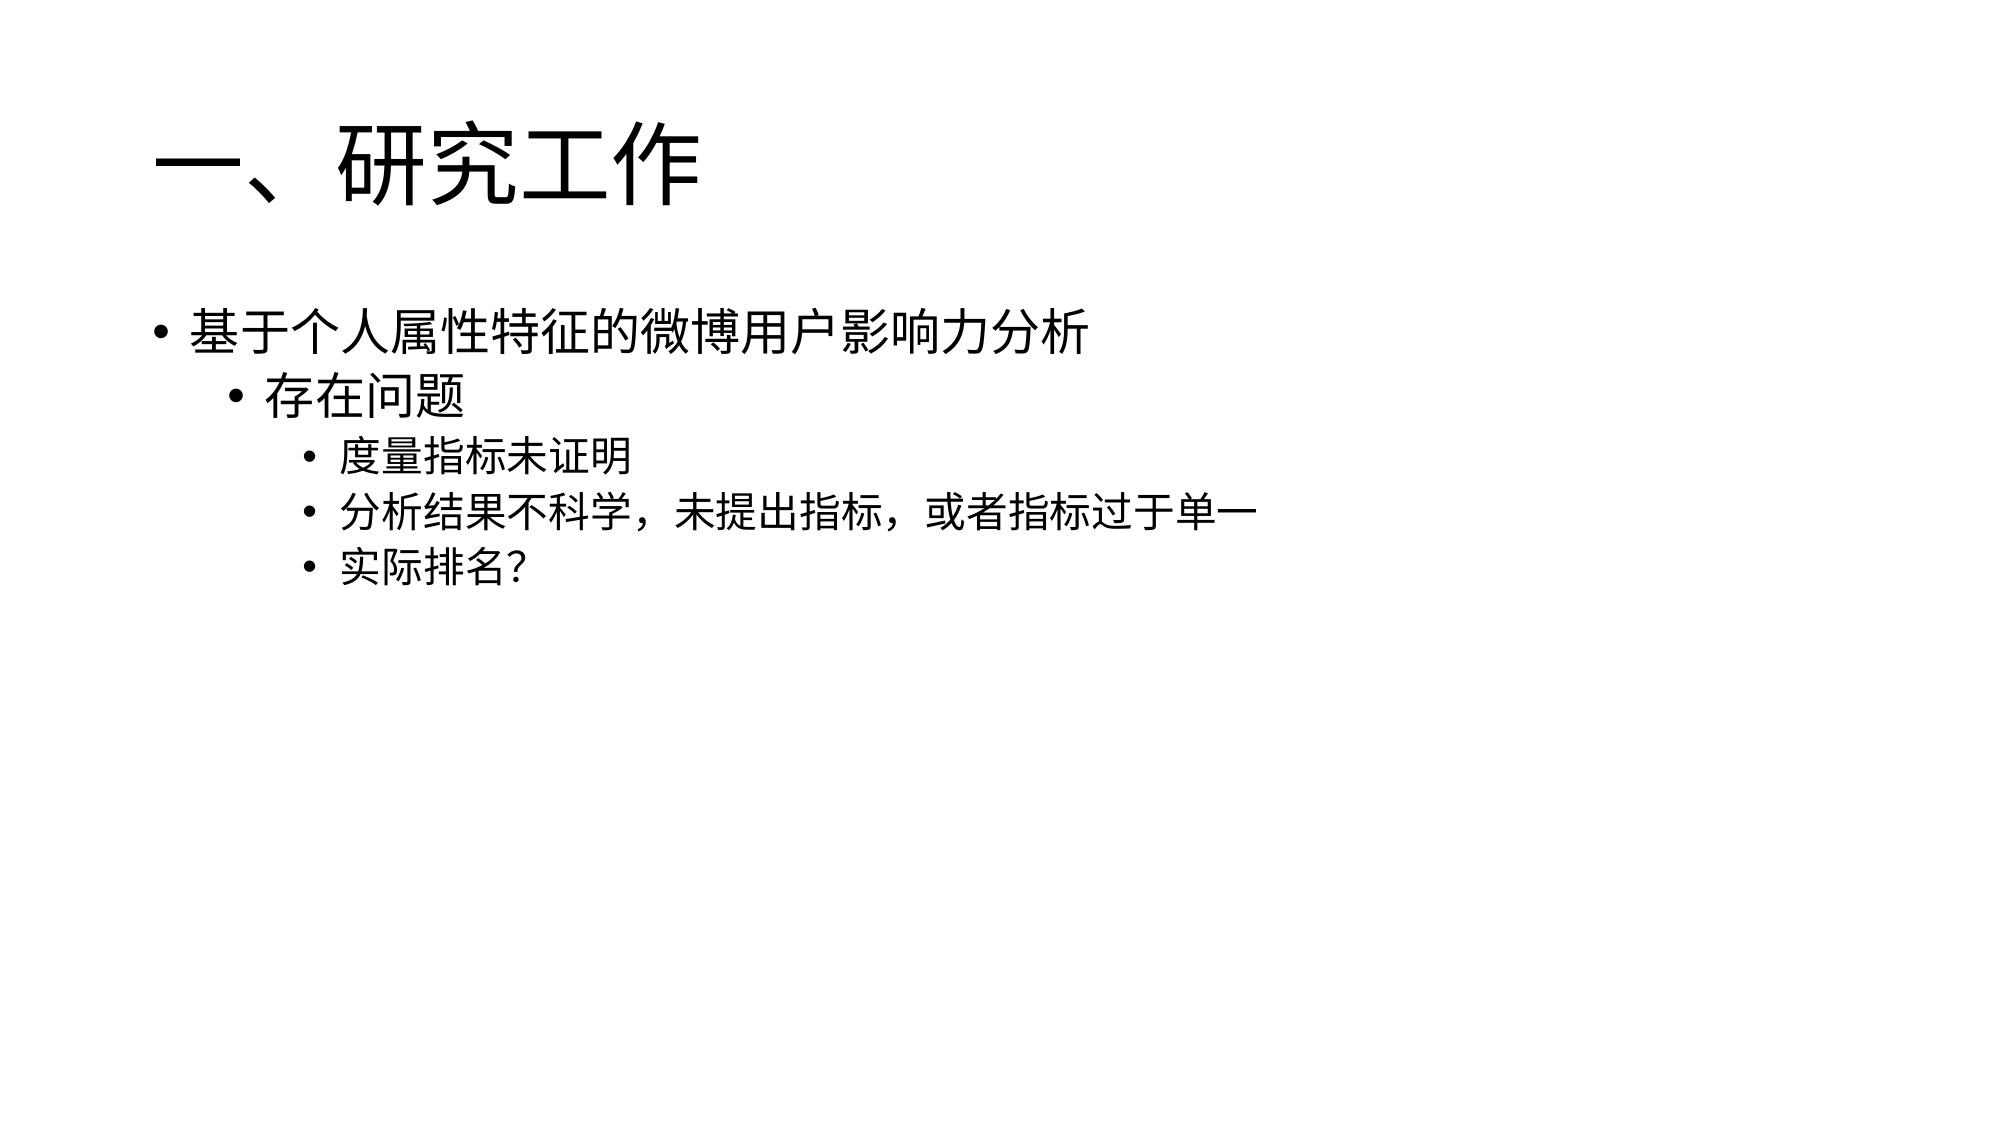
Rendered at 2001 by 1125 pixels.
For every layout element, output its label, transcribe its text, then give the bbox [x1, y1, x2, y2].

title 一、研究工作 [137, 59, 1863, 278]
list 基于个人属性特征的微博用户影响力分析 存在问题 度量指标未证明 分析结果不科学，未提出指标，或者指标过于单一 实际排名？ [137, 299, 1863, 1014]
